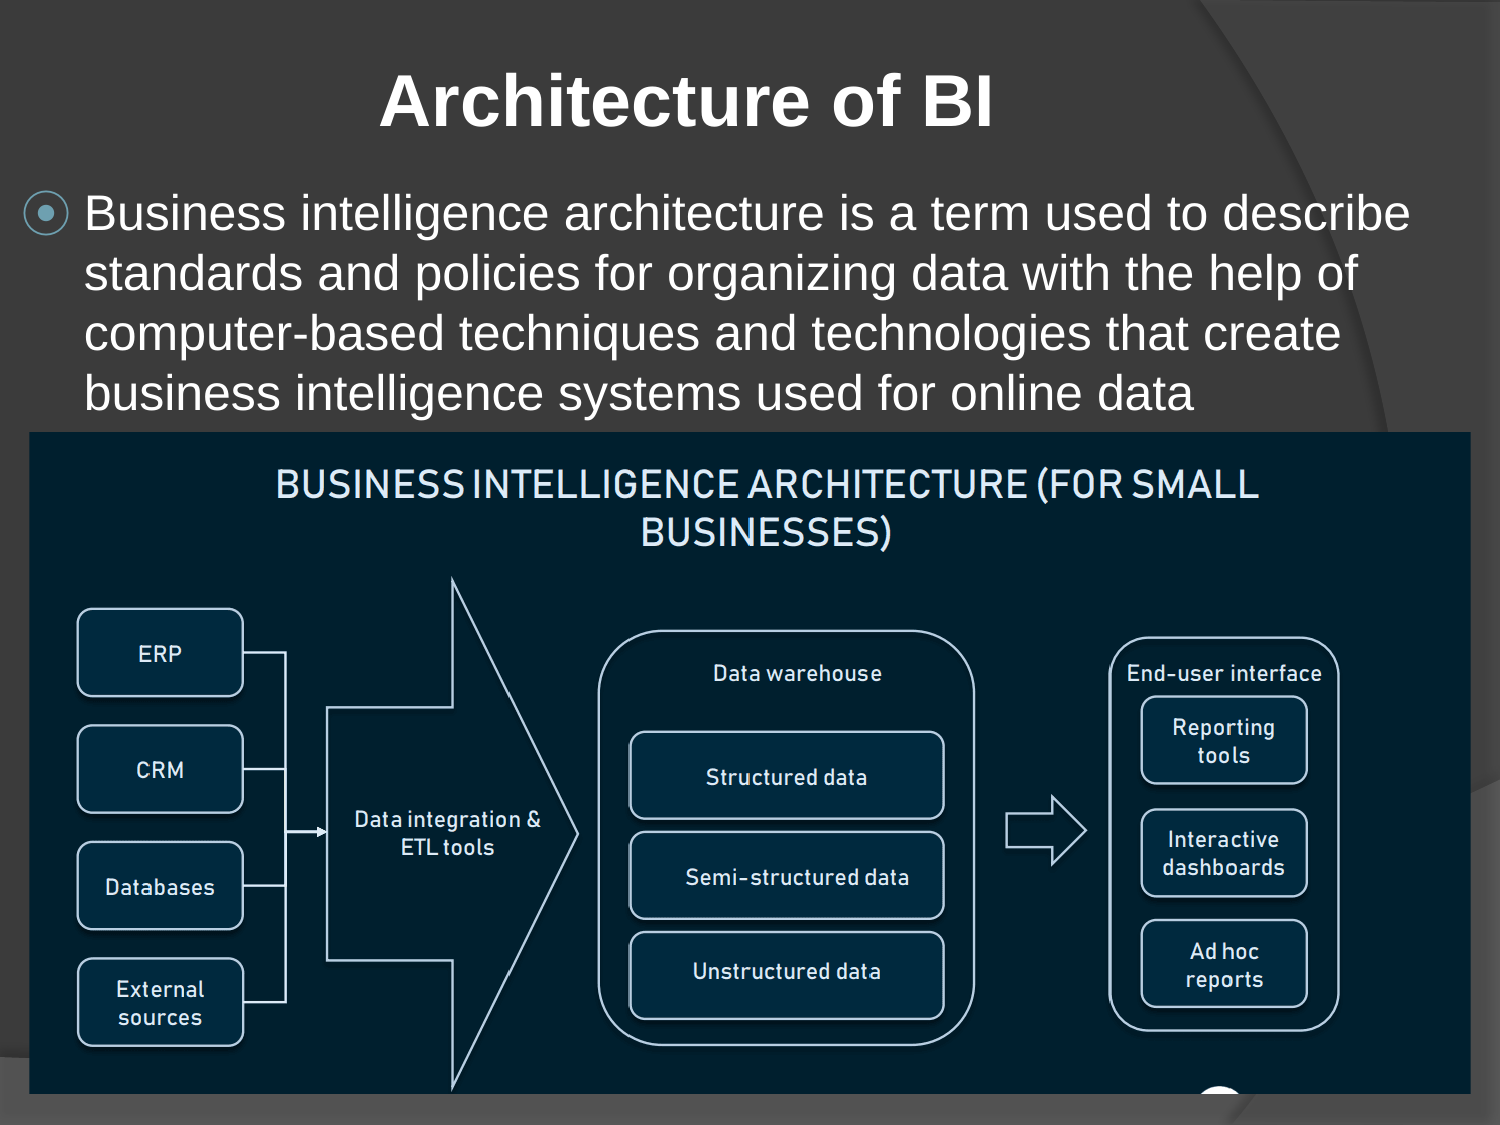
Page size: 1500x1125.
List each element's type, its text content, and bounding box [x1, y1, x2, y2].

list Business intelligence architecture is a term used to describe standards and policies for organizing data with the help of computer-based techniques and technologies that create business intelligence systems used for online data visualization, reporting, and analysis. [0, 172, 1500, 1106]
title Architecture of BI [75, 45, 1300, 172]
picture [29, 432, 1471, 1095]
